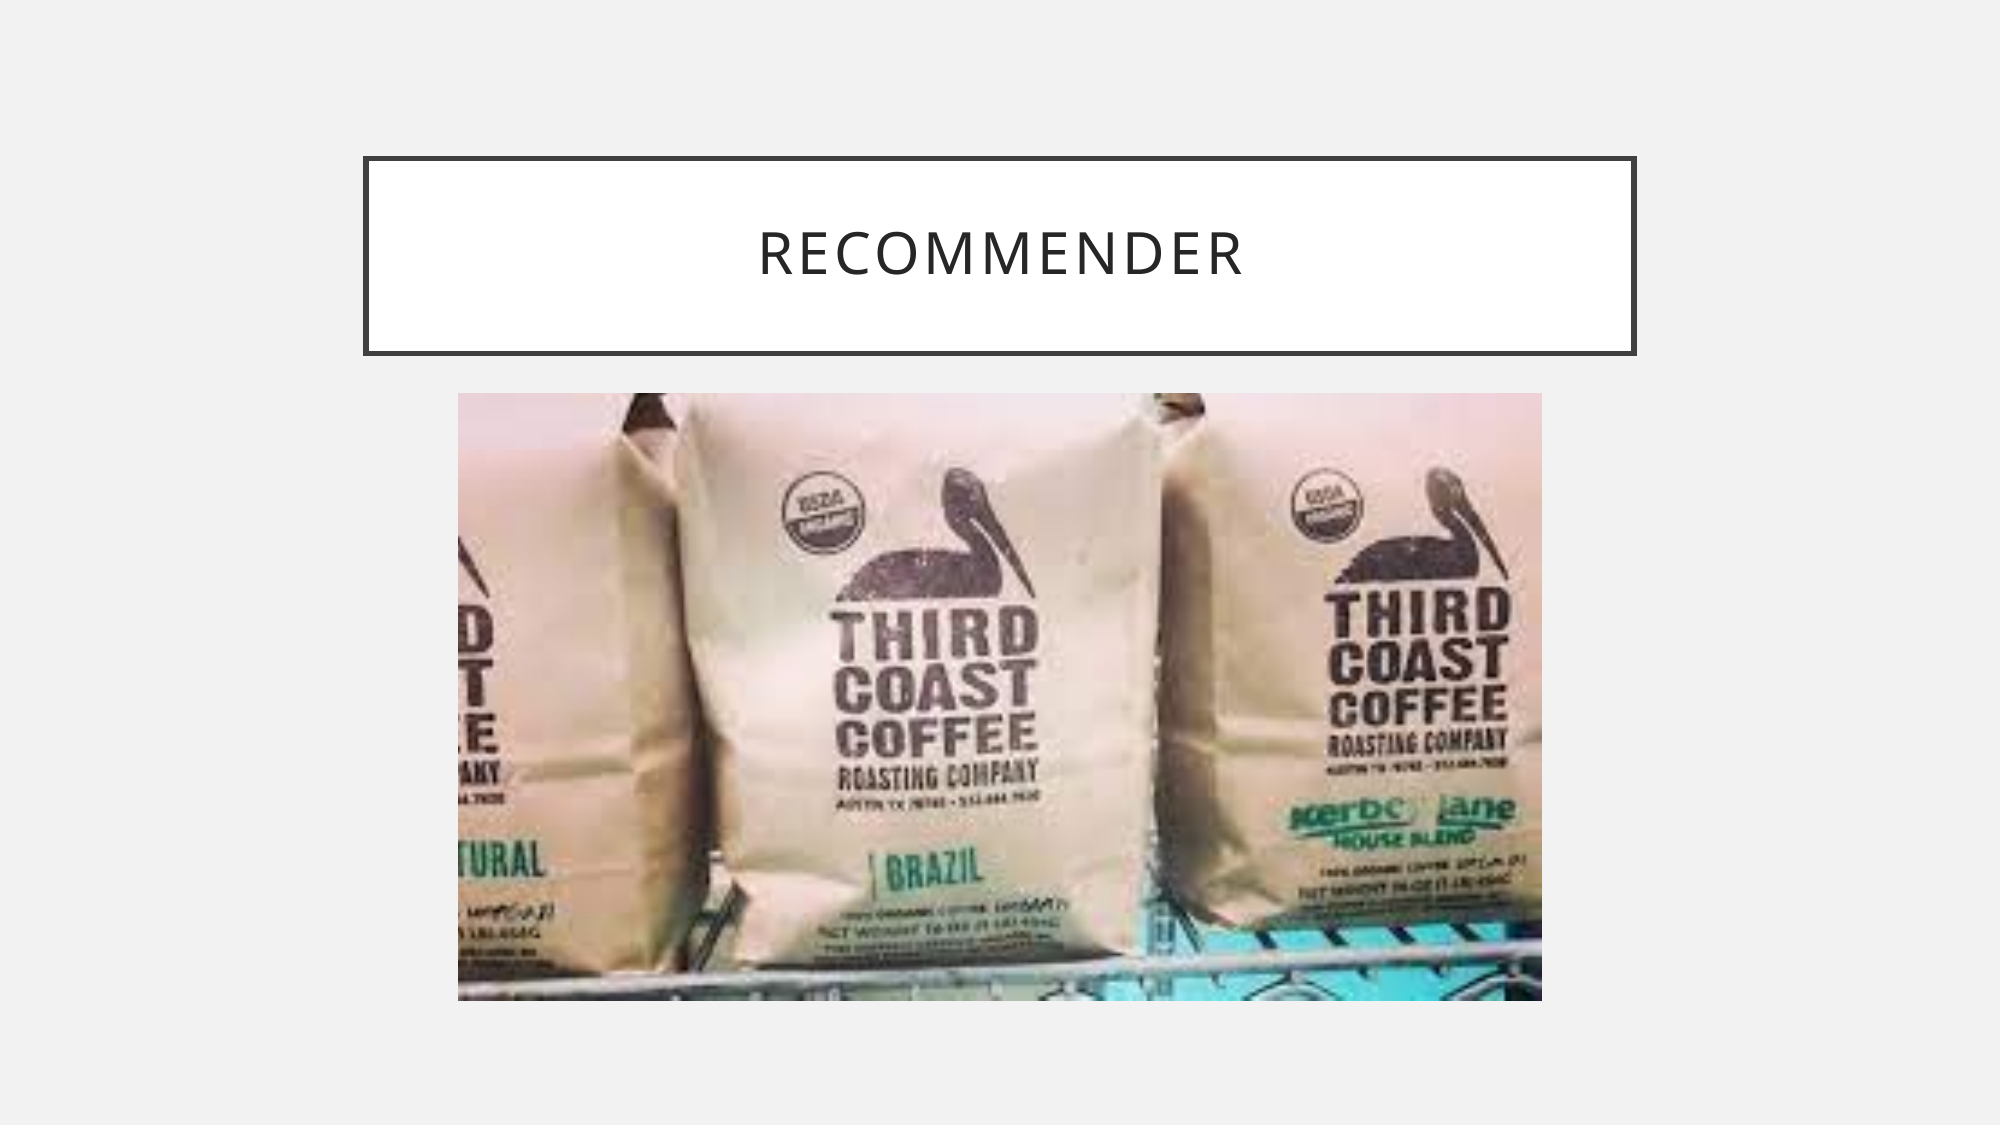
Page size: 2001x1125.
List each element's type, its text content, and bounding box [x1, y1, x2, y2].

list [458, 393, 1542, 1001]
title Recommender [363, 156, 1637, 356]
